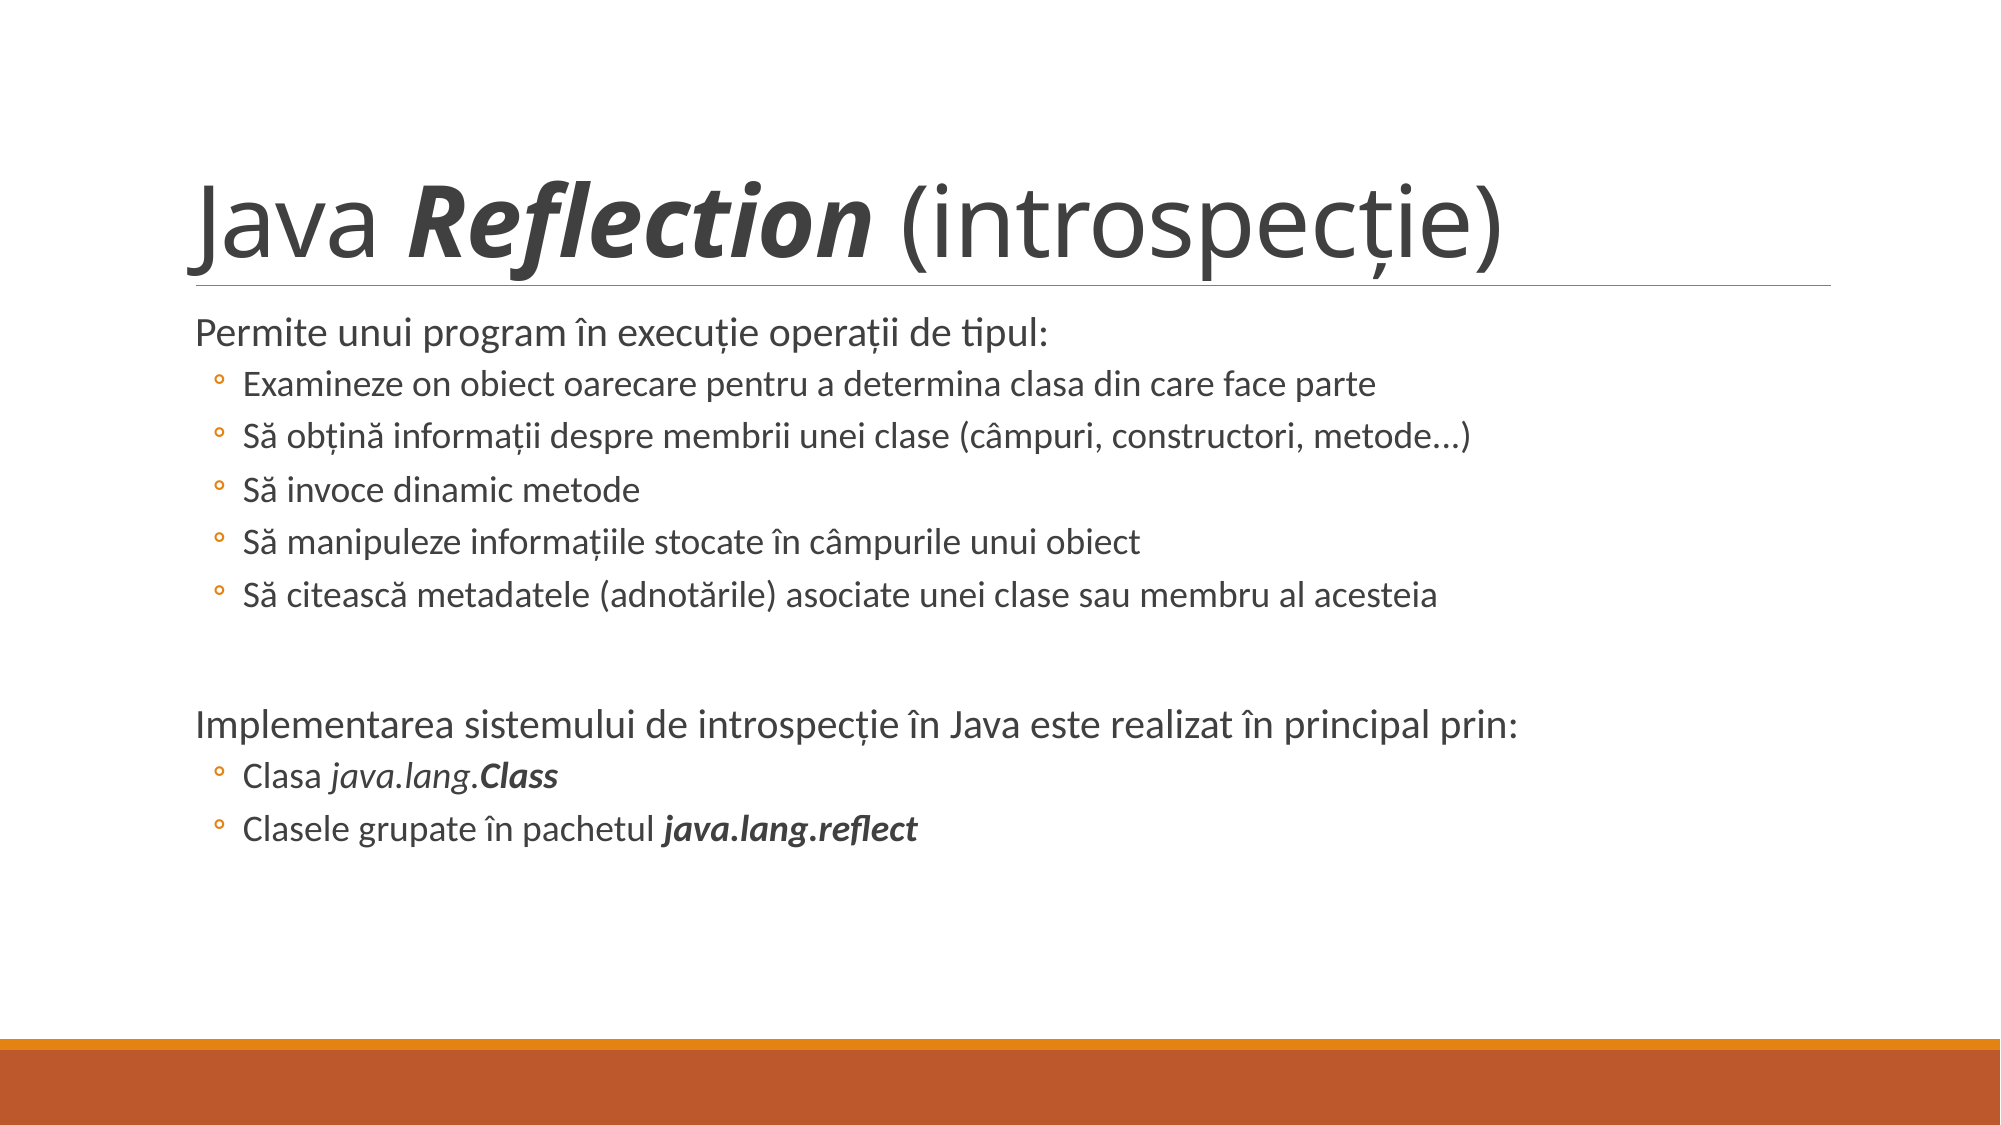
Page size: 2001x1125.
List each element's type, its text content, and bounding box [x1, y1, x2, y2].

title Java Reflection (introspecție) [180, 47, 1830, 285]
list Permite unui program în execuție operații de tipul: Examineze on obiect oarecare pentru a determina clasa din care face parte Să obțină informații despre membrii unei clase (câmpuri, constructori, metode...) Să invoce dinamic metode Să manipuleze informațiile stocate în câmpurile unui obiect Să citească metadatele (adnotările) asociate unei clase sau membru al acesteia Implementarea sistemului de introspecție în Java este realizat în principal prin: Clasa java.lang.Class Clasele grupate în pachetul java.lang.reflect [180, 302, 1830, 963]
